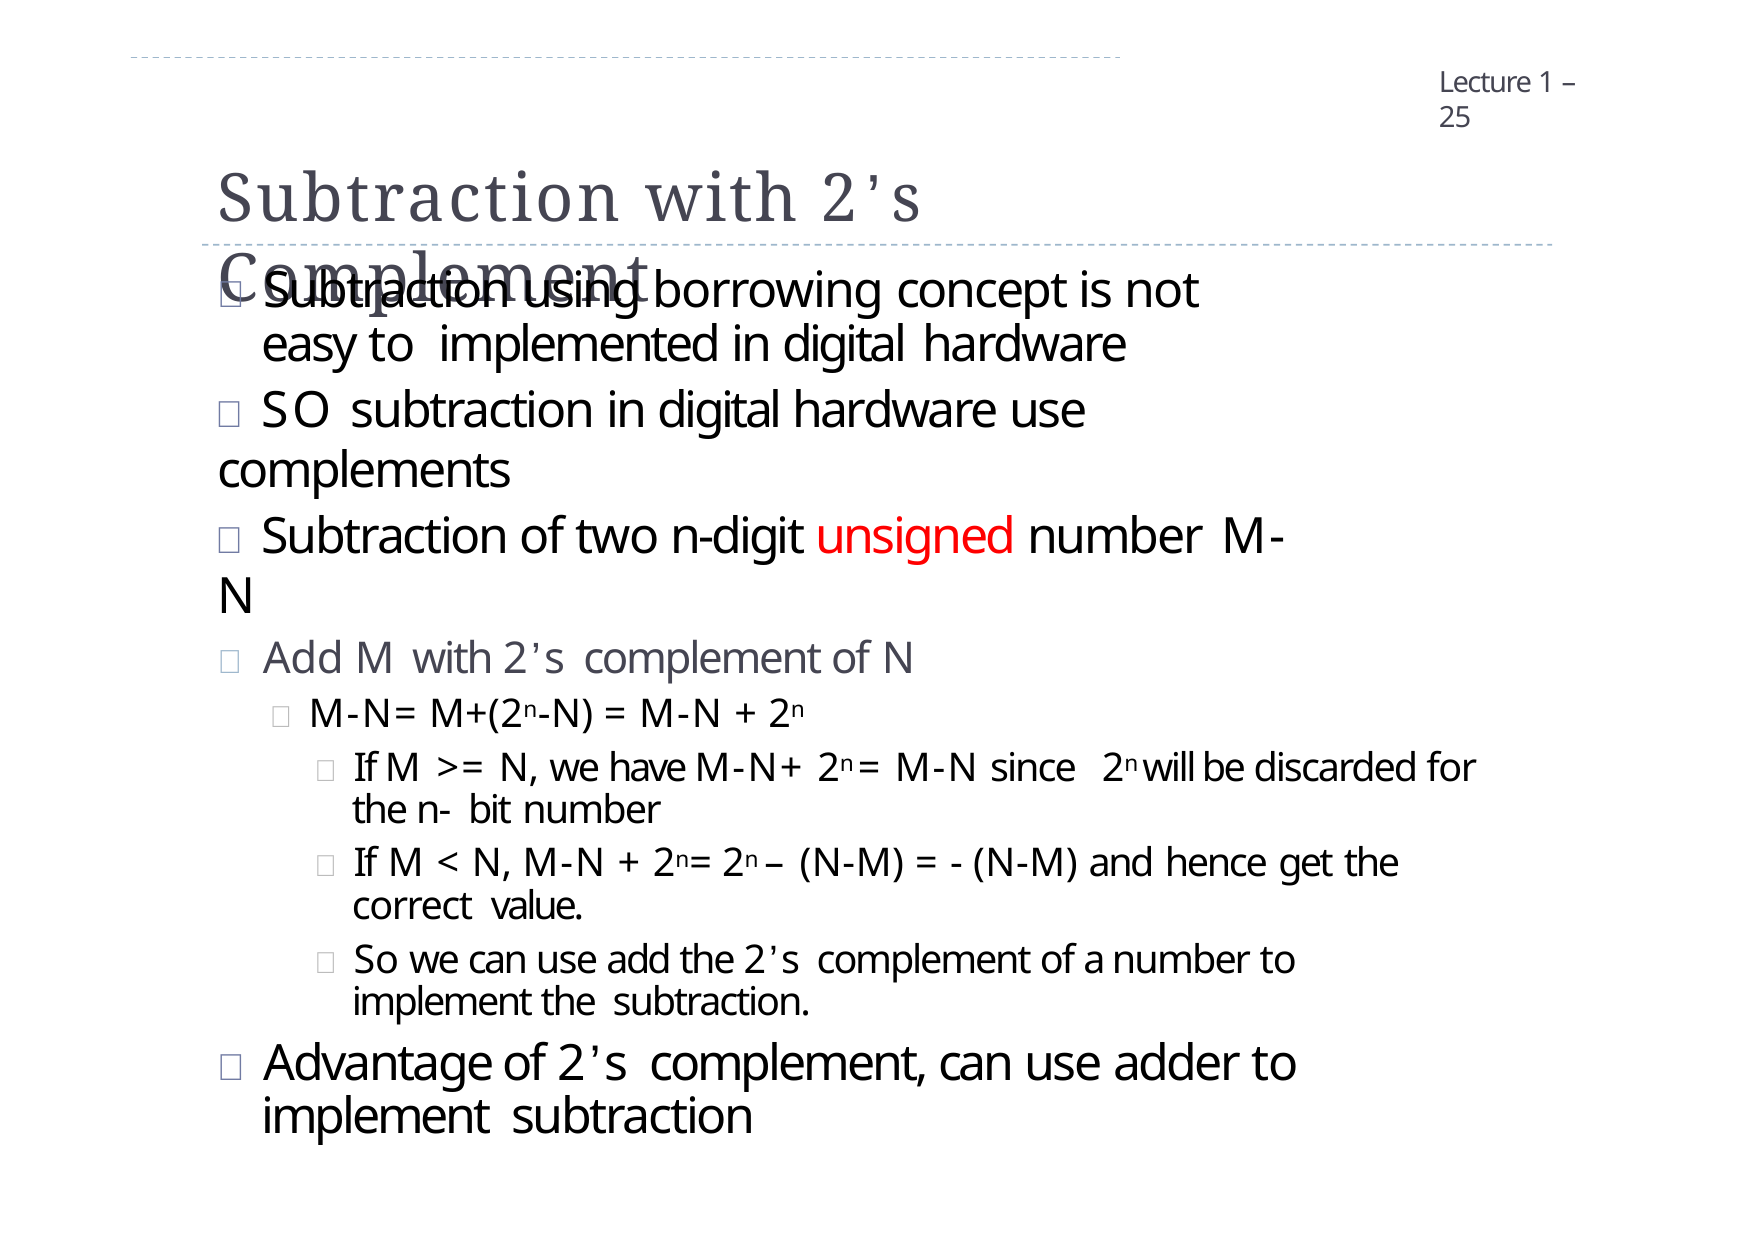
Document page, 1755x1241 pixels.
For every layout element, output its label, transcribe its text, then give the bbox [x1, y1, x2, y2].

title Subtraction with 2’s Complement [215, 153, 1332, 254]
text_box  Subtraction using borrowing concept is not easy to implemented in digital hardware  SO subtraction in digital hardware use complements  Subtraction of two n-digit unsigned number M-N  Add M with 2’s complement of N  M-N= M+(2n-N) = M-N + 2n  If M >= N, we have M-N+ 2n = M-N since 2n will be discarded for the n- bit number  If M < N, M-N + 2n= 2n – (N-M) = - (N-M) and hence get the correct value.  So we can use add the 2’s complement of a number to implement the subtraction.  Advantage of 2’s complement, can use adder to implement subtraction [214, 254, 1535, 1144]
text_box Lecture 1 – 25 [1436, 61, 1614, 134]
